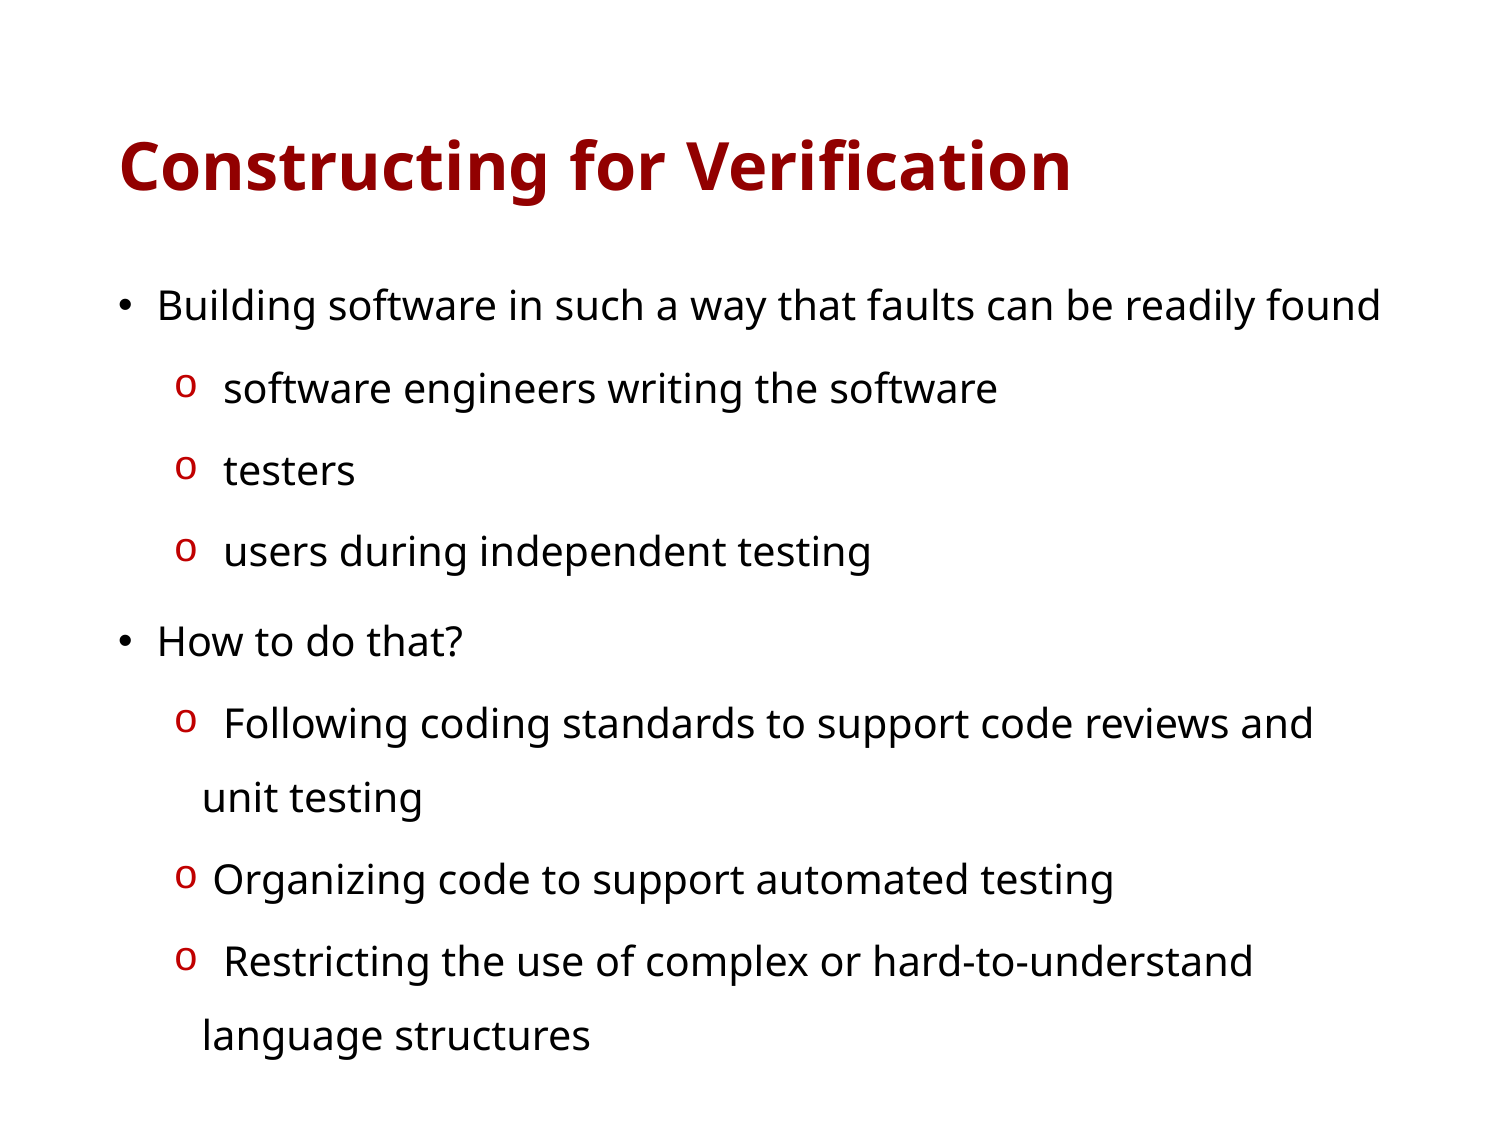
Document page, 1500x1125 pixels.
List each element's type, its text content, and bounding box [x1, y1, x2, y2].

list Building software in such a way that faults can be readily found software engineers writing the software testers users during independent testing How to do that? Following coding standards to support code reviews and unit testing Organizing code to support automated testing Restricting the use of complex or hard-to-understand language structures [103, 277, 1397, 1084]
title Constructing for Verification [103, 59, 1397, 277]
